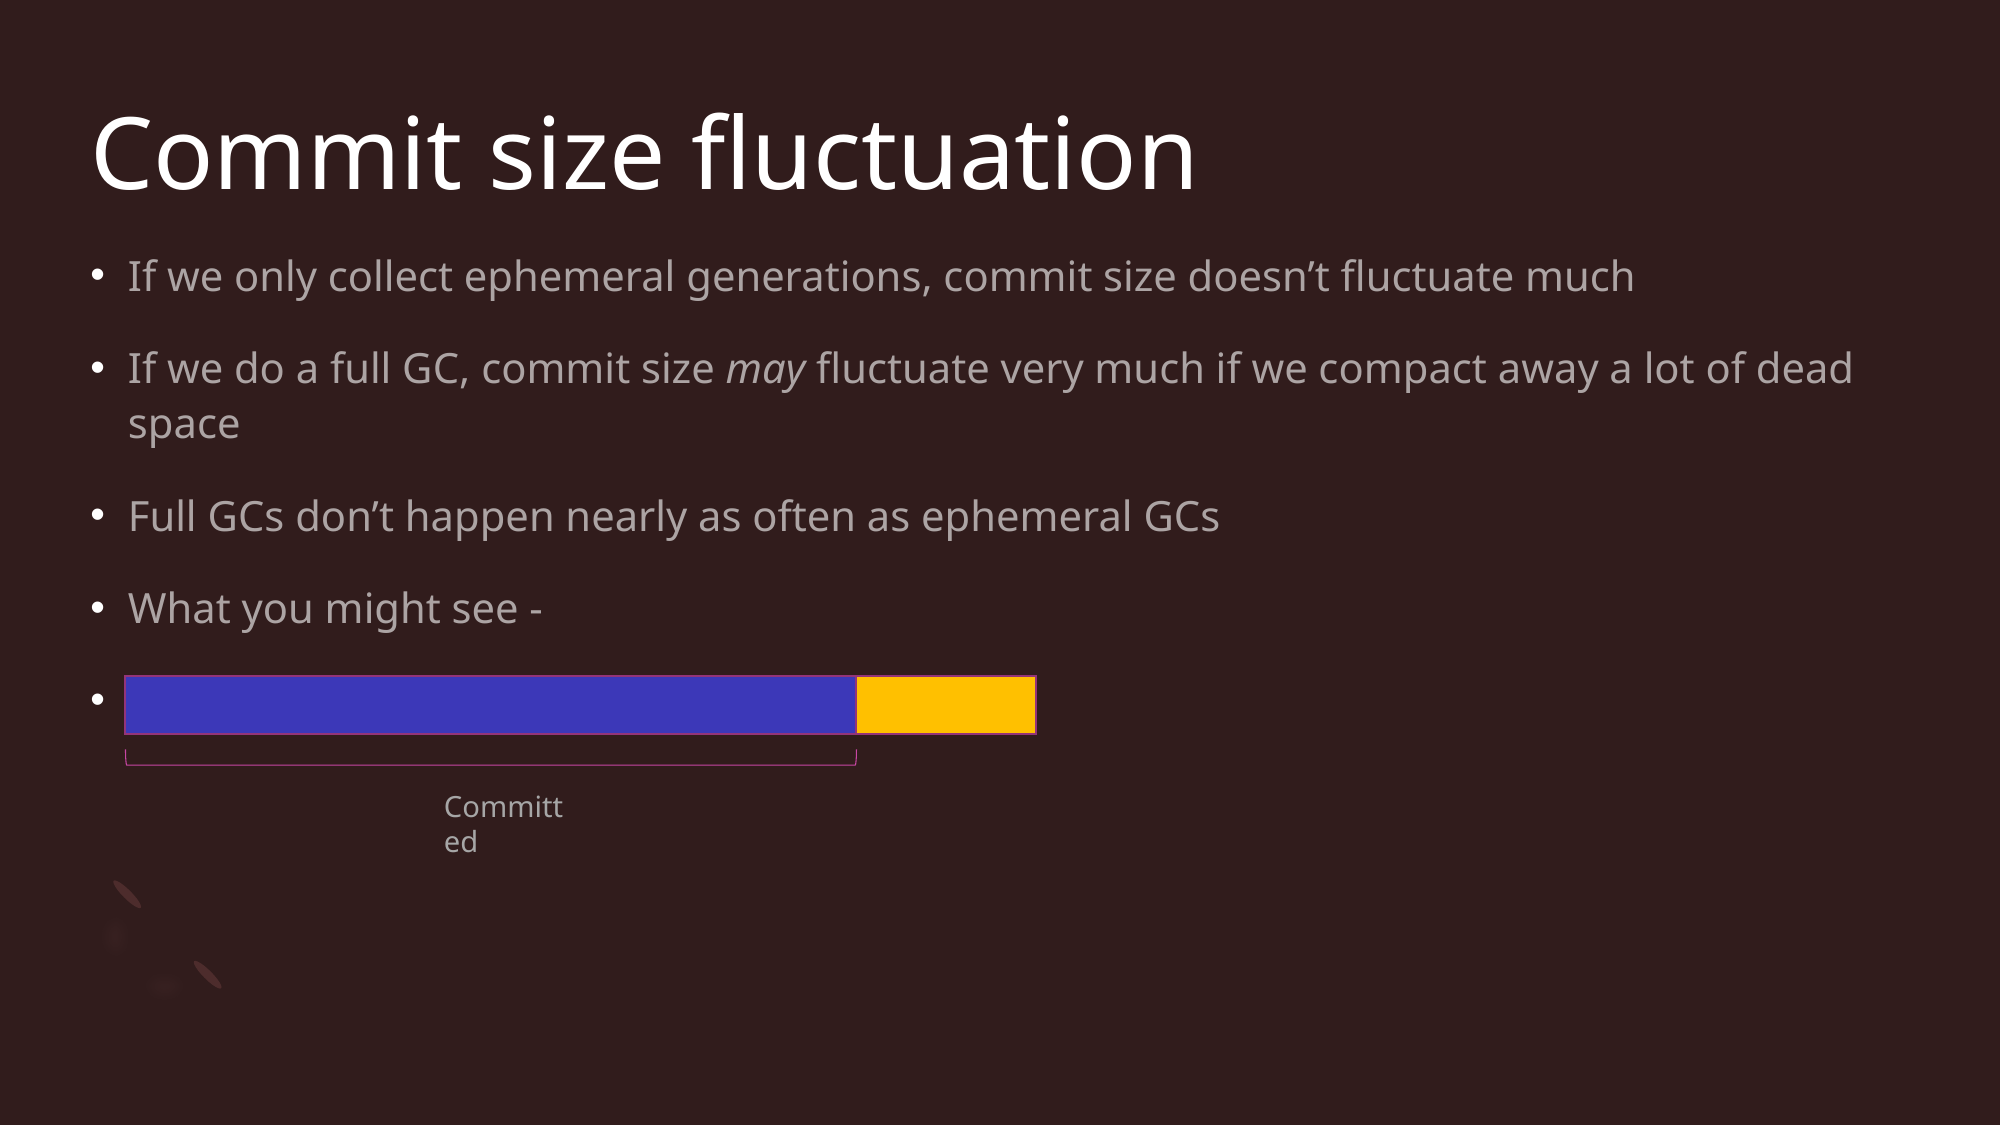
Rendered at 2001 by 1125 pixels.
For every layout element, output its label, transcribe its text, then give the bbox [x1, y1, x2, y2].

text_box [125, 749, 857, 766]
text_box [857, 675, 1037, 734]
text_box [125, 675, 857, 734]
list If we only collect ephemeral generations, commit size doesn’t fluctuate much If we do a full GC, commit size may fluctuate very much if we compact away a lot of dead space Full GCs don’t happen nearly as often as ephemeral GCs What you might see - Gen0 GC - begin [90, 244, 1910, 1000]
text_box Committed [429, 780, 585, 866]
title Commit size fluctuation [90, 90, 1910, 244]
